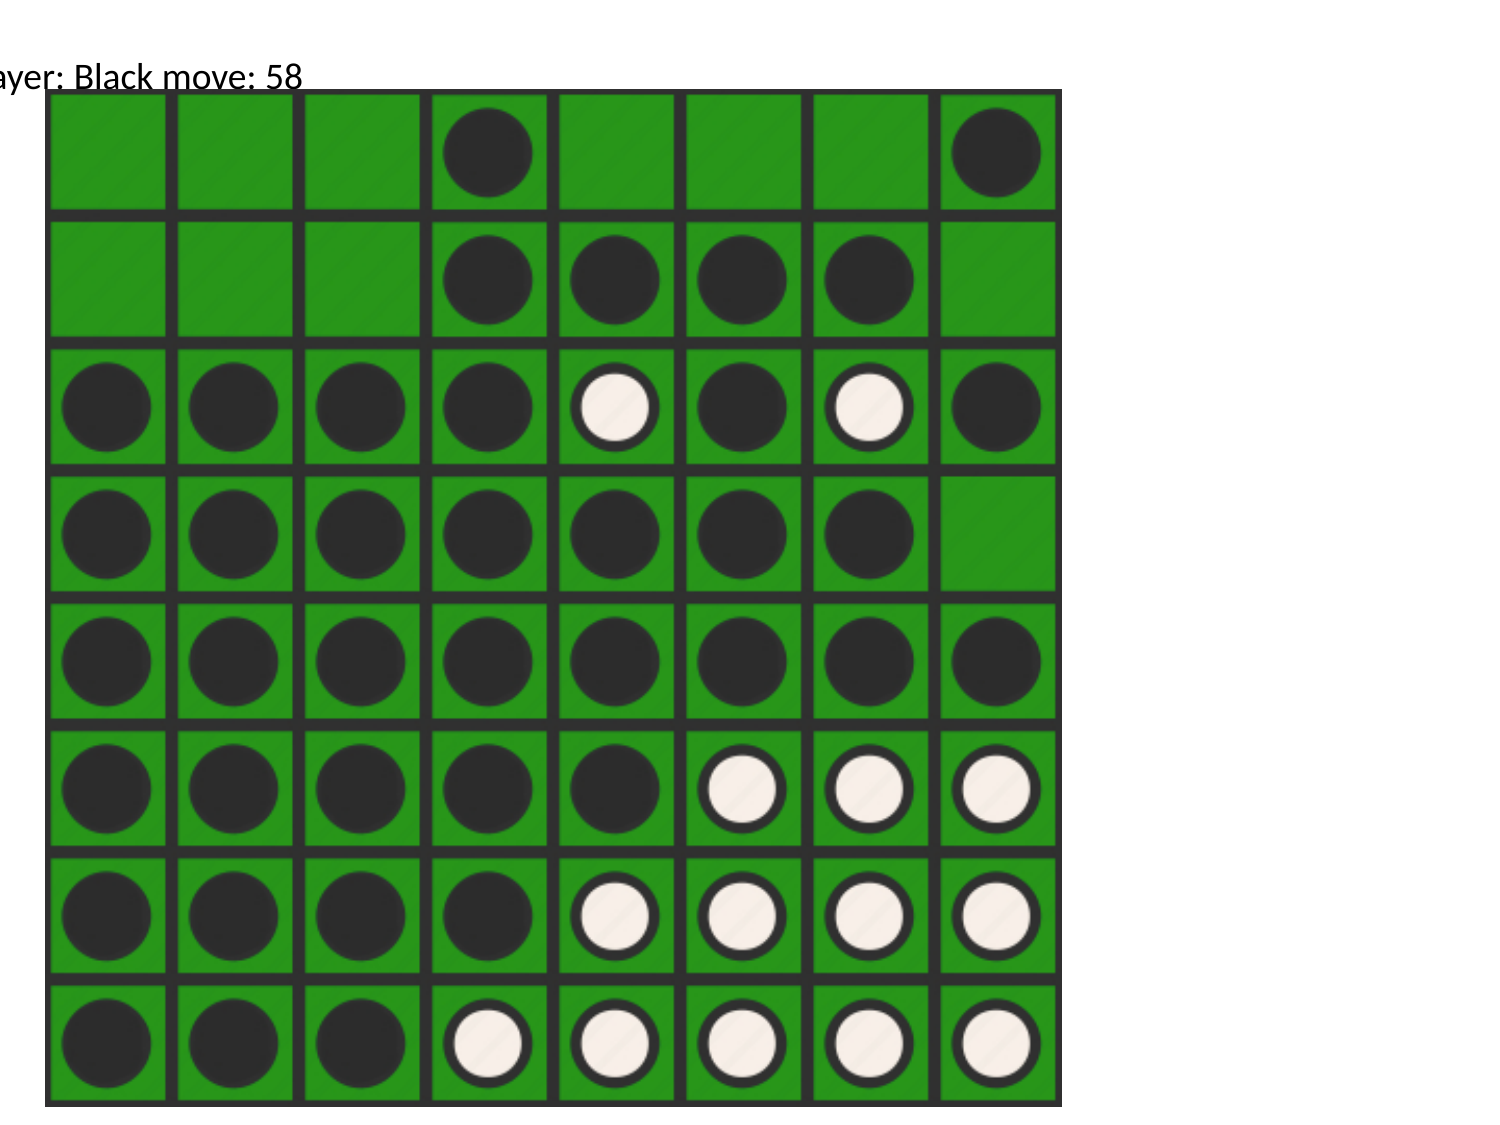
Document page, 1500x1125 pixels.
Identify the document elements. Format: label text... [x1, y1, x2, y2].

text_box turn: 49 player: Black move: 58 [0, 44, 319, 105]
picture [44, 89, 1062, 1107]
